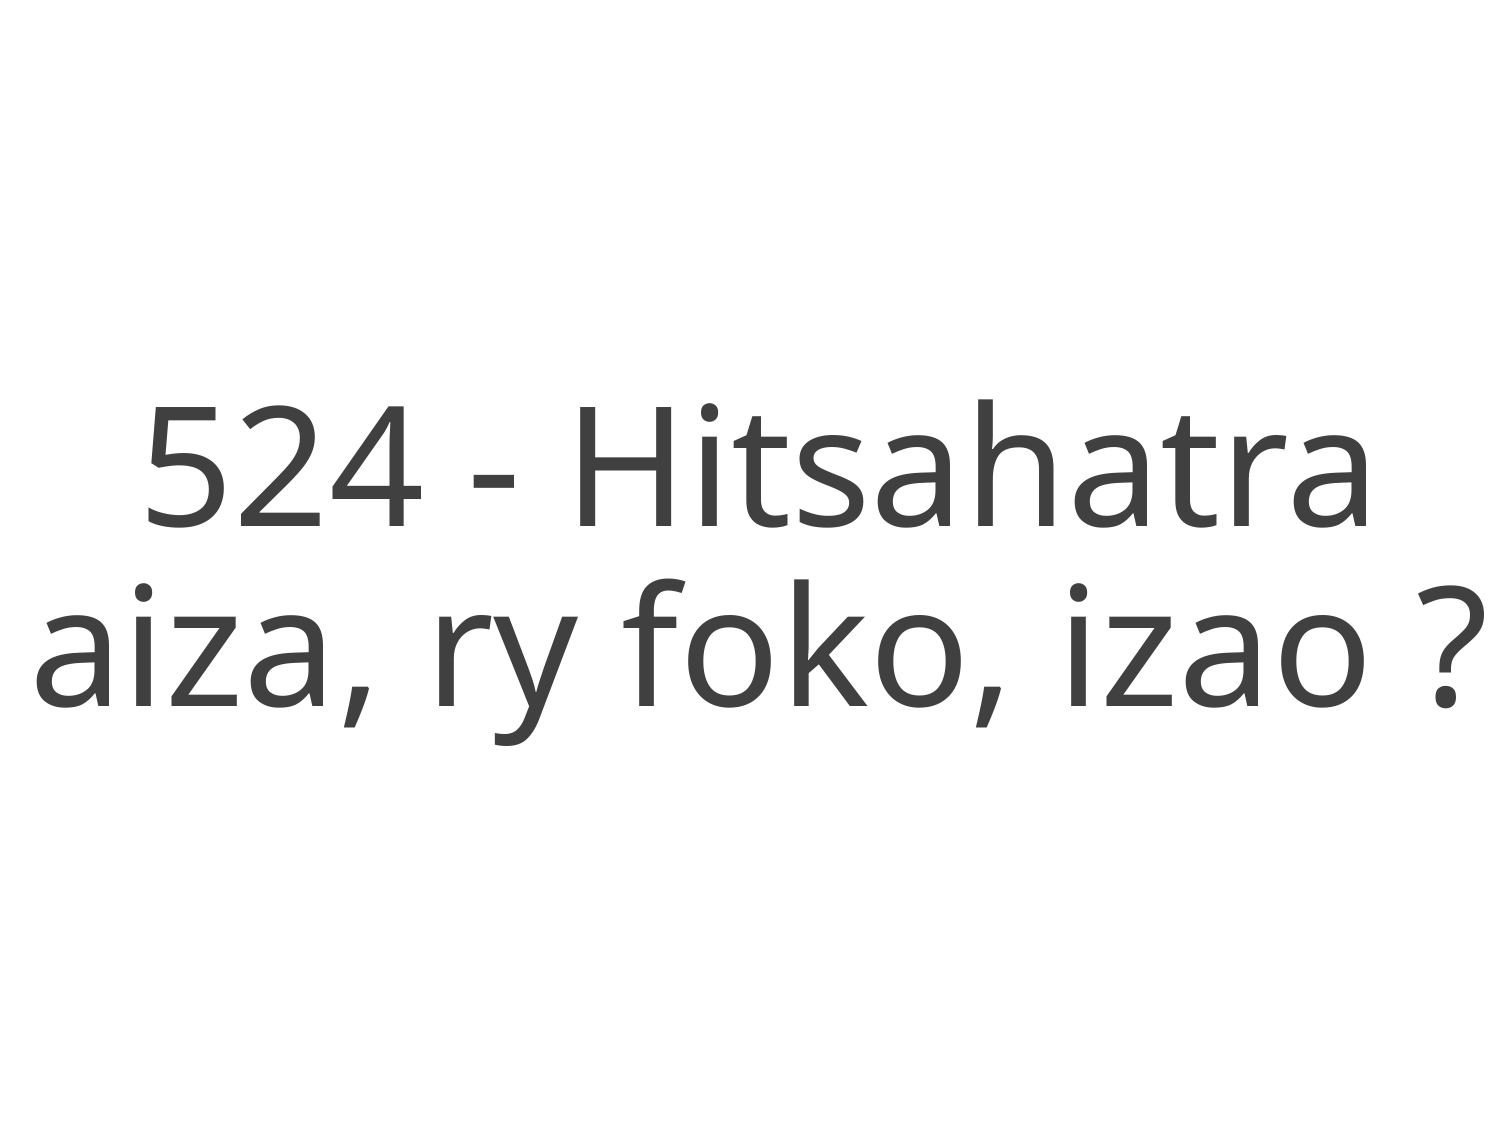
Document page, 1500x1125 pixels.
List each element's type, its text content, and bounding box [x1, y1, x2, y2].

title 524 - Hitsahatra aiza, ry foko, izao ? [0, 453, 1500, 672]
